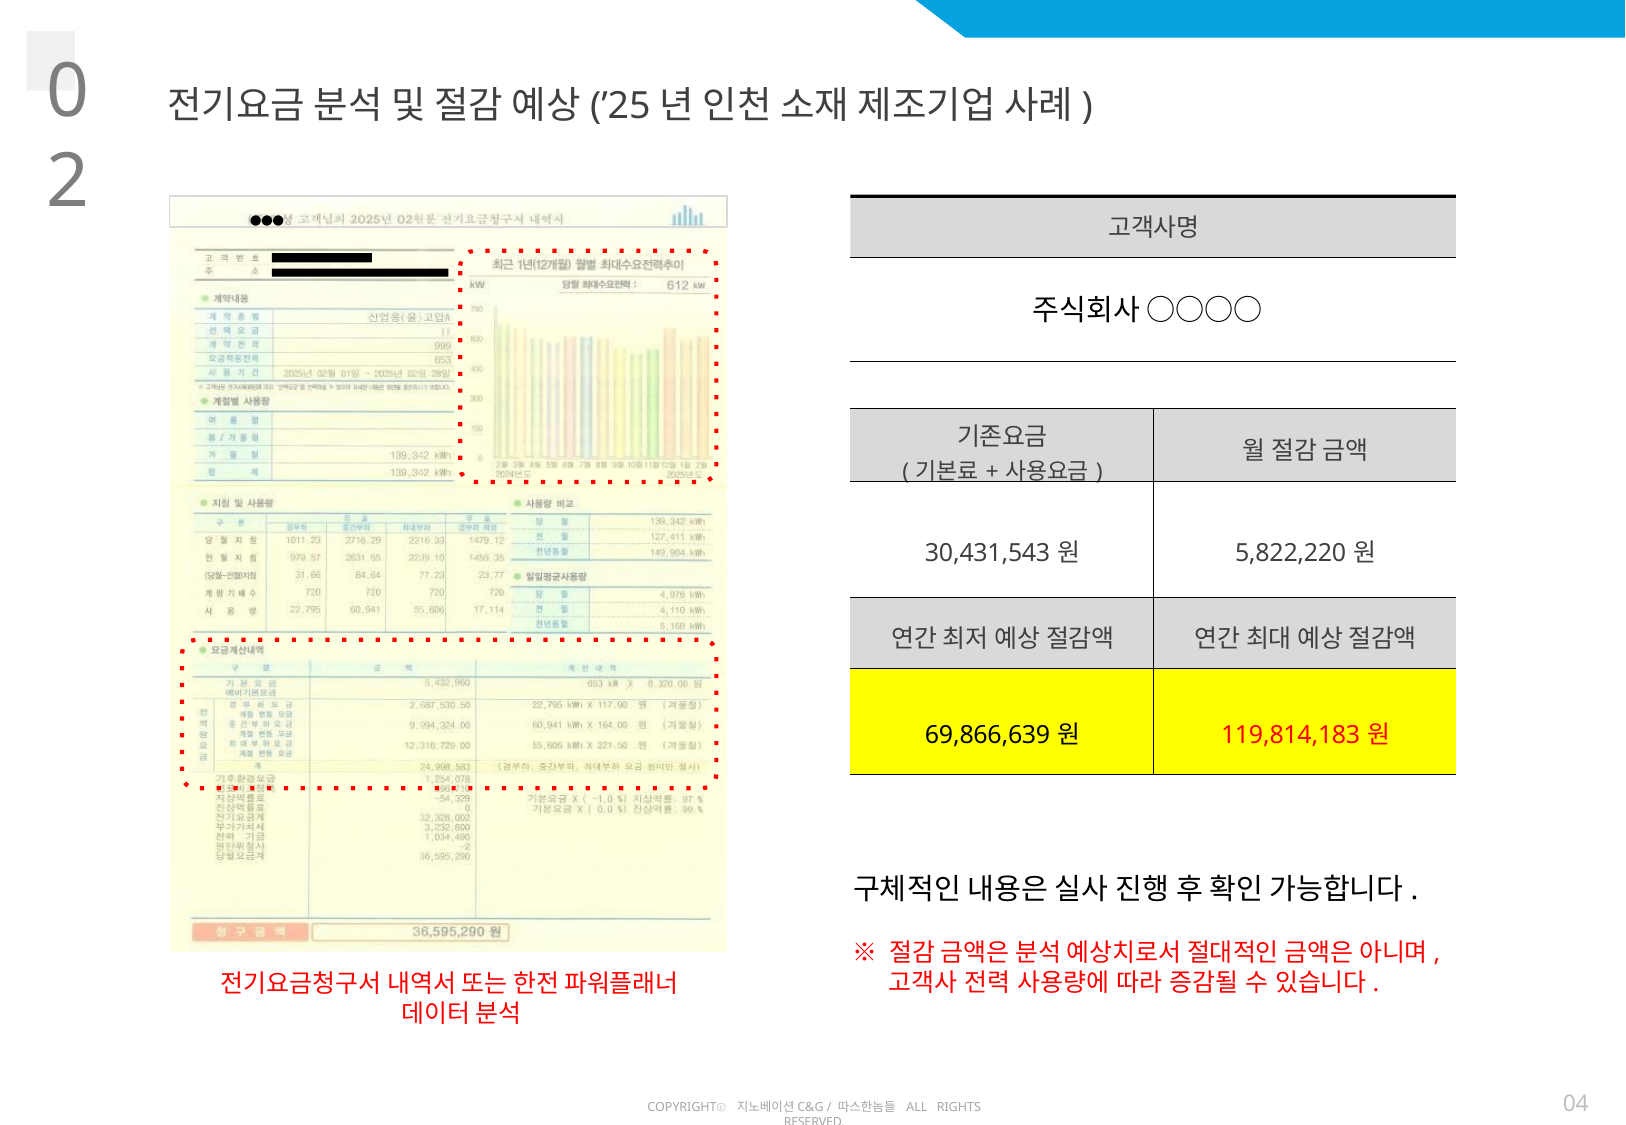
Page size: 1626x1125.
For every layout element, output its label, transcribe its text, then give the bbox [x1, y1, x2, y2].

table_header 기존요금 (기본료+사용요금) [850, 409, 1153, 481]
text_box 구체적인 내용은 실사 진행 후 확인 가능합니다. ※ 절감 금액은 분석 예상치로서 절대적인 금액은 아니며, 고객사 전력 사용량에 따라 증감될 수 있습니다. [850, 867, 1513, 997]
footer COPYRIGHTⓒ 지노베이션C&G / 따스한놈들 ALL RIGHTS RESERVED. [613, 1095, 1013, 1125]
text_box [850, 194, 1457, 258]
text_box 전기요금청구서 내역서 또는 한전 파워플래너 데이터 분석 [192, 965, 708, 1028]
table_cell 30,431,543원 [850, 482, 1153, 597]
text_box 전기요금 분석 및 절감 예상(’25년 인천 소재 제조기업 사례) [165, 79, 1175, 127]
text_box 주식회사 ○○○○ [1030, 288, 1279, 327]
text_box 04 [1560, 1083, 1589, 1116]
table_cell 5,822,220원 [1154, 482, 1456, 597]
table_header 월 절감 금액 [1154, 409, 1456, 481]
table_cell 119,814,183원 [1154, 669, 1456, 774]
title 02 [44, 39, 131, 230]
table_cell 연간 최대 예상 절감액 [1154, 598, 1456, 668]
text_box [170, 196, 727, 952]
table_cell 69,866,639원 [850, 669, 1153, 774]
table_cell 연간 최저 예상 절감액 [850, 598, 1153, 668]
